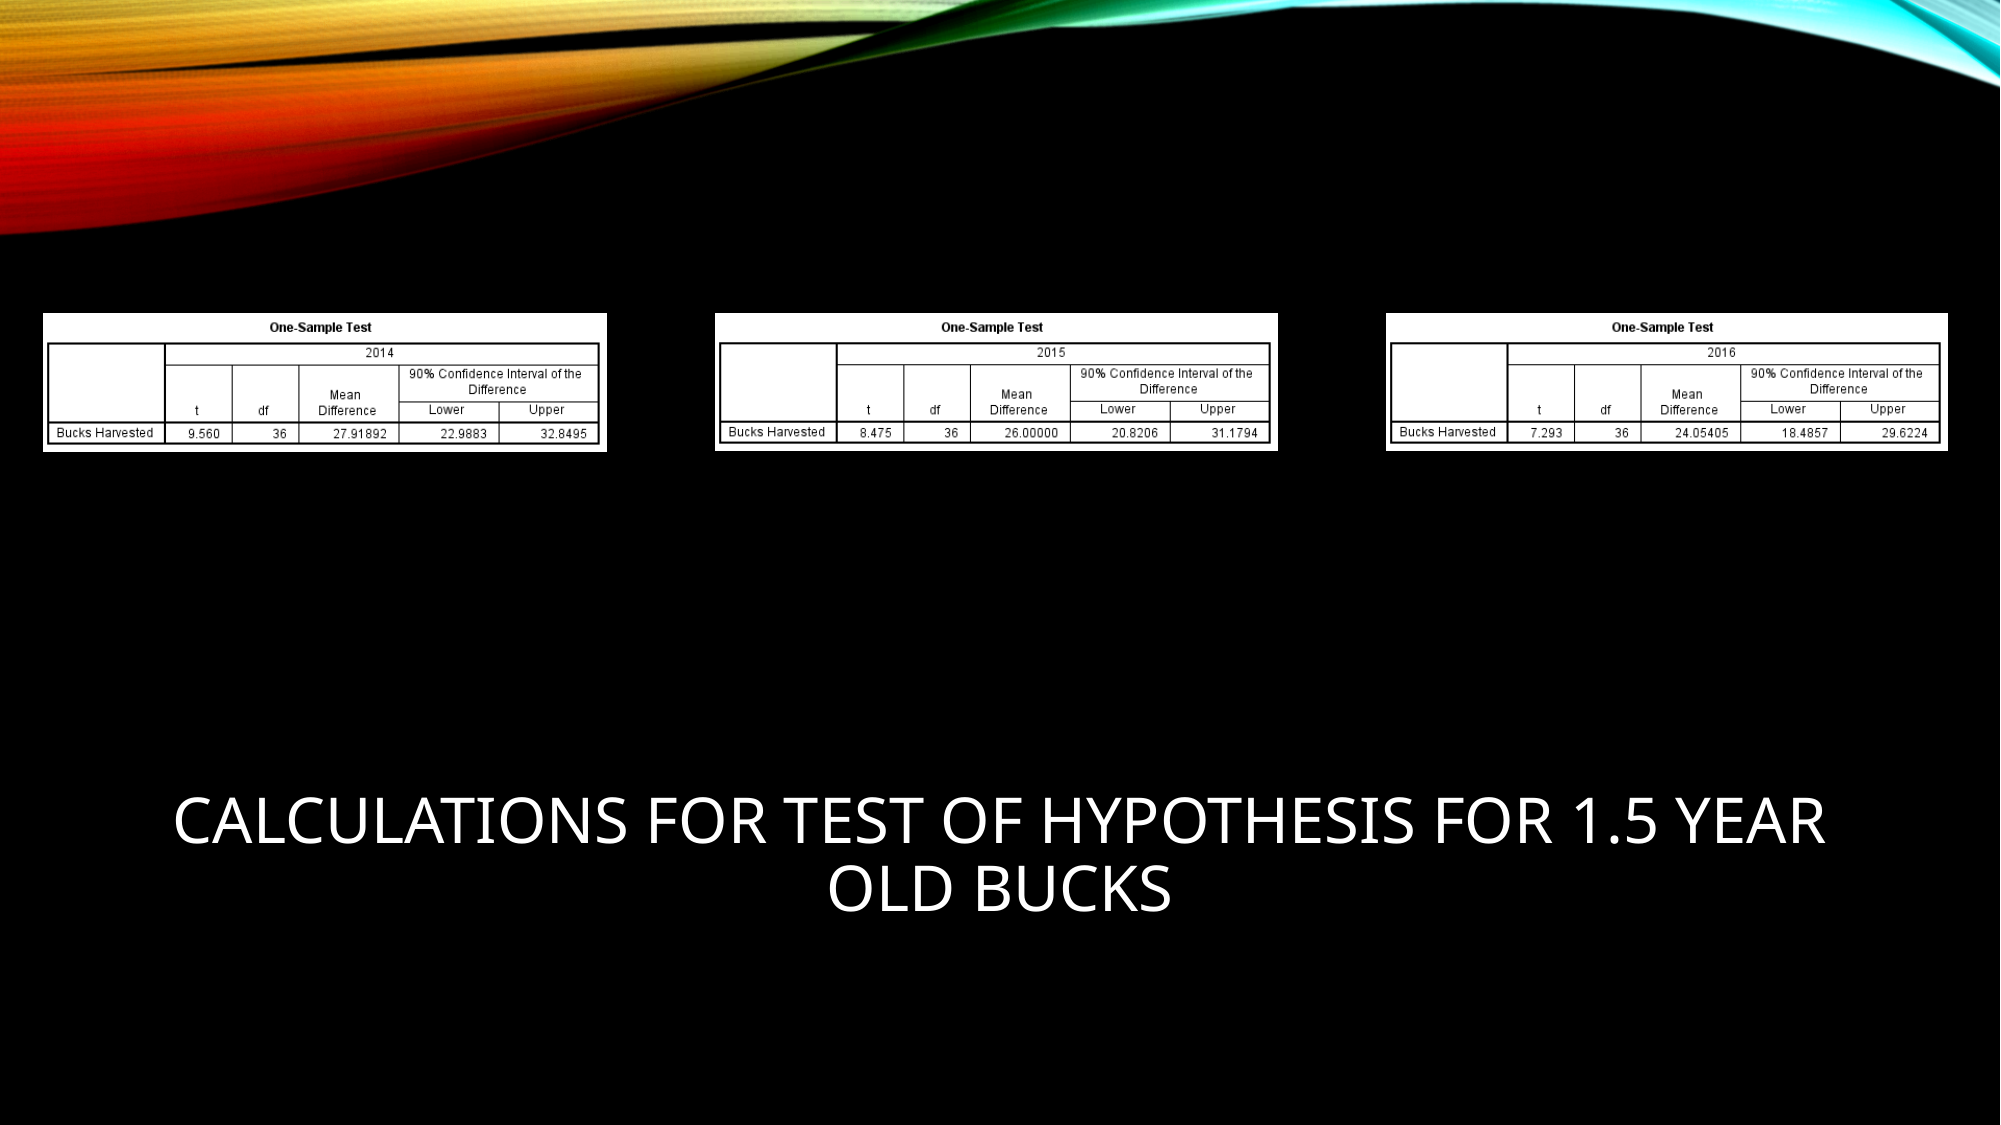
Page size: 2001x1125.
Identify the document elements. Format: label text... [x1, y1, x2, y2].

picture [715, 312, 1278, 452]
picture [0, 0, 2000, 237]
title Calculations for Test of Hypothesis for 1.5 Year Old Bucks [86, 780, 1914, 933]
picture [43, 312, 608, 452]
picture [1385, 312, 1948, 451]
